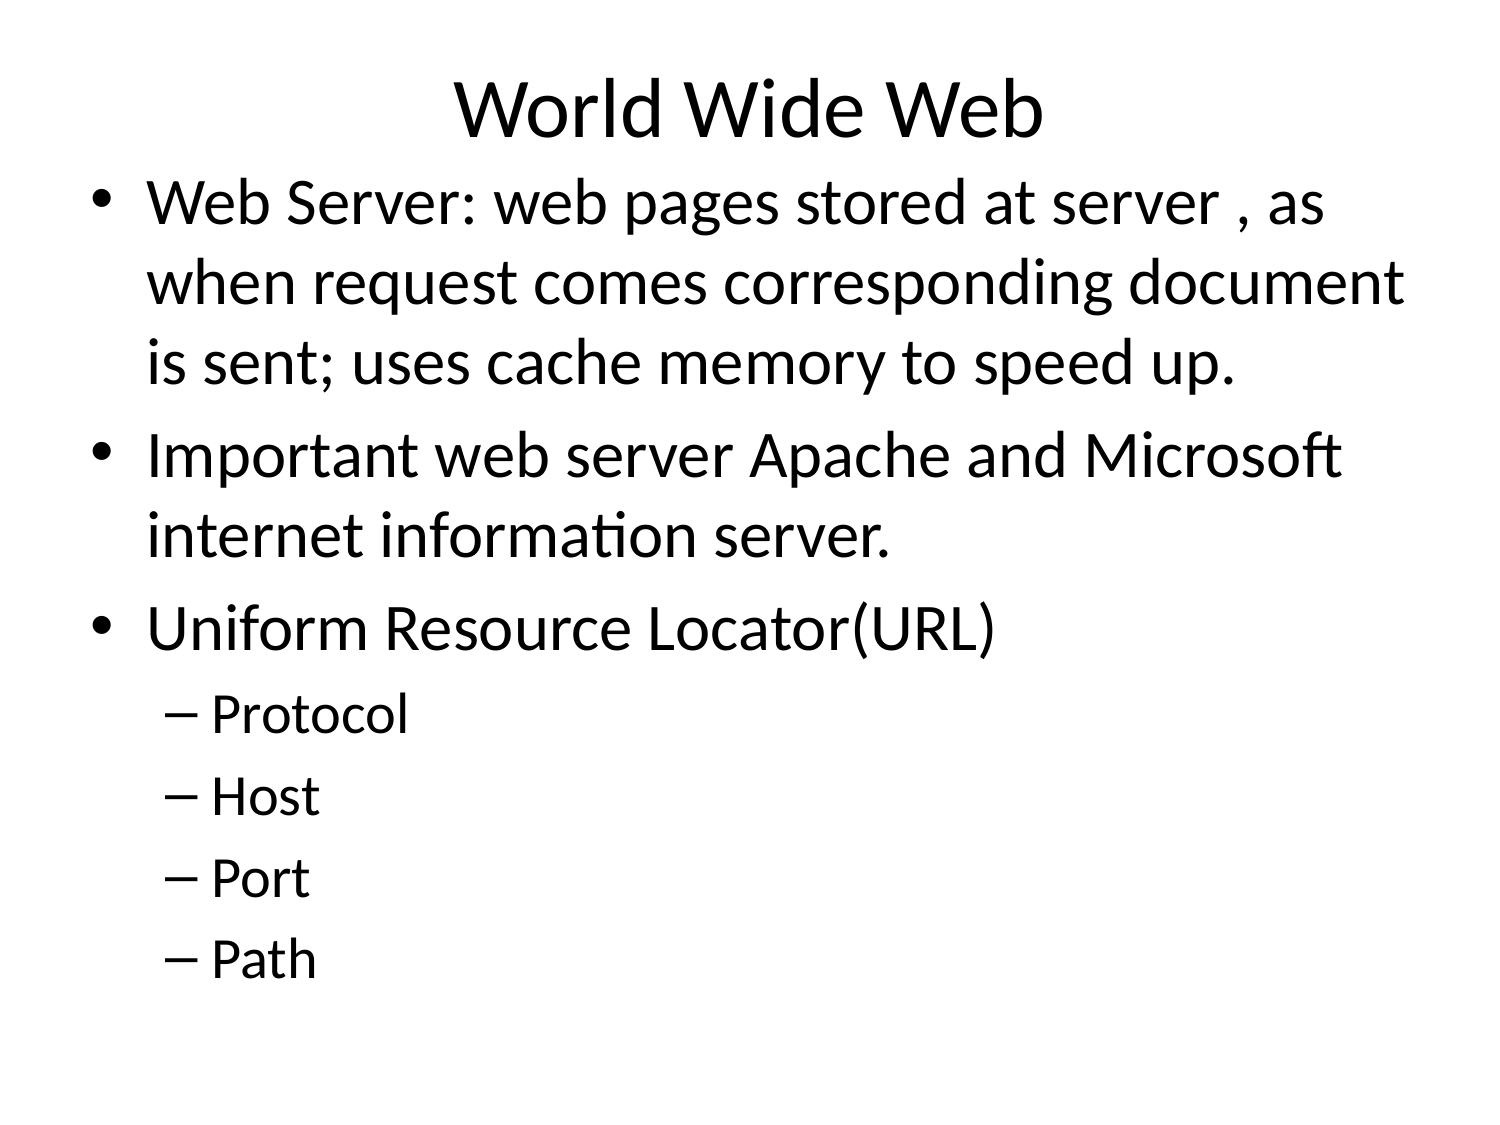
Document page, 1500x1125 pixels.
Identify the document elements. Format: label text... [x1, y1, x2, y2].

list Web Server: web pages stored at server , as when request comes corresponding document is sent; uses cache memory to speed up. Important web server Apache and Microsoft internet information server. Uniform Resource Locator(URL) Protocol Host Port Path [75, 149, 1425, 1088]
title World Wide Web [75, 45, 1425, 149]
